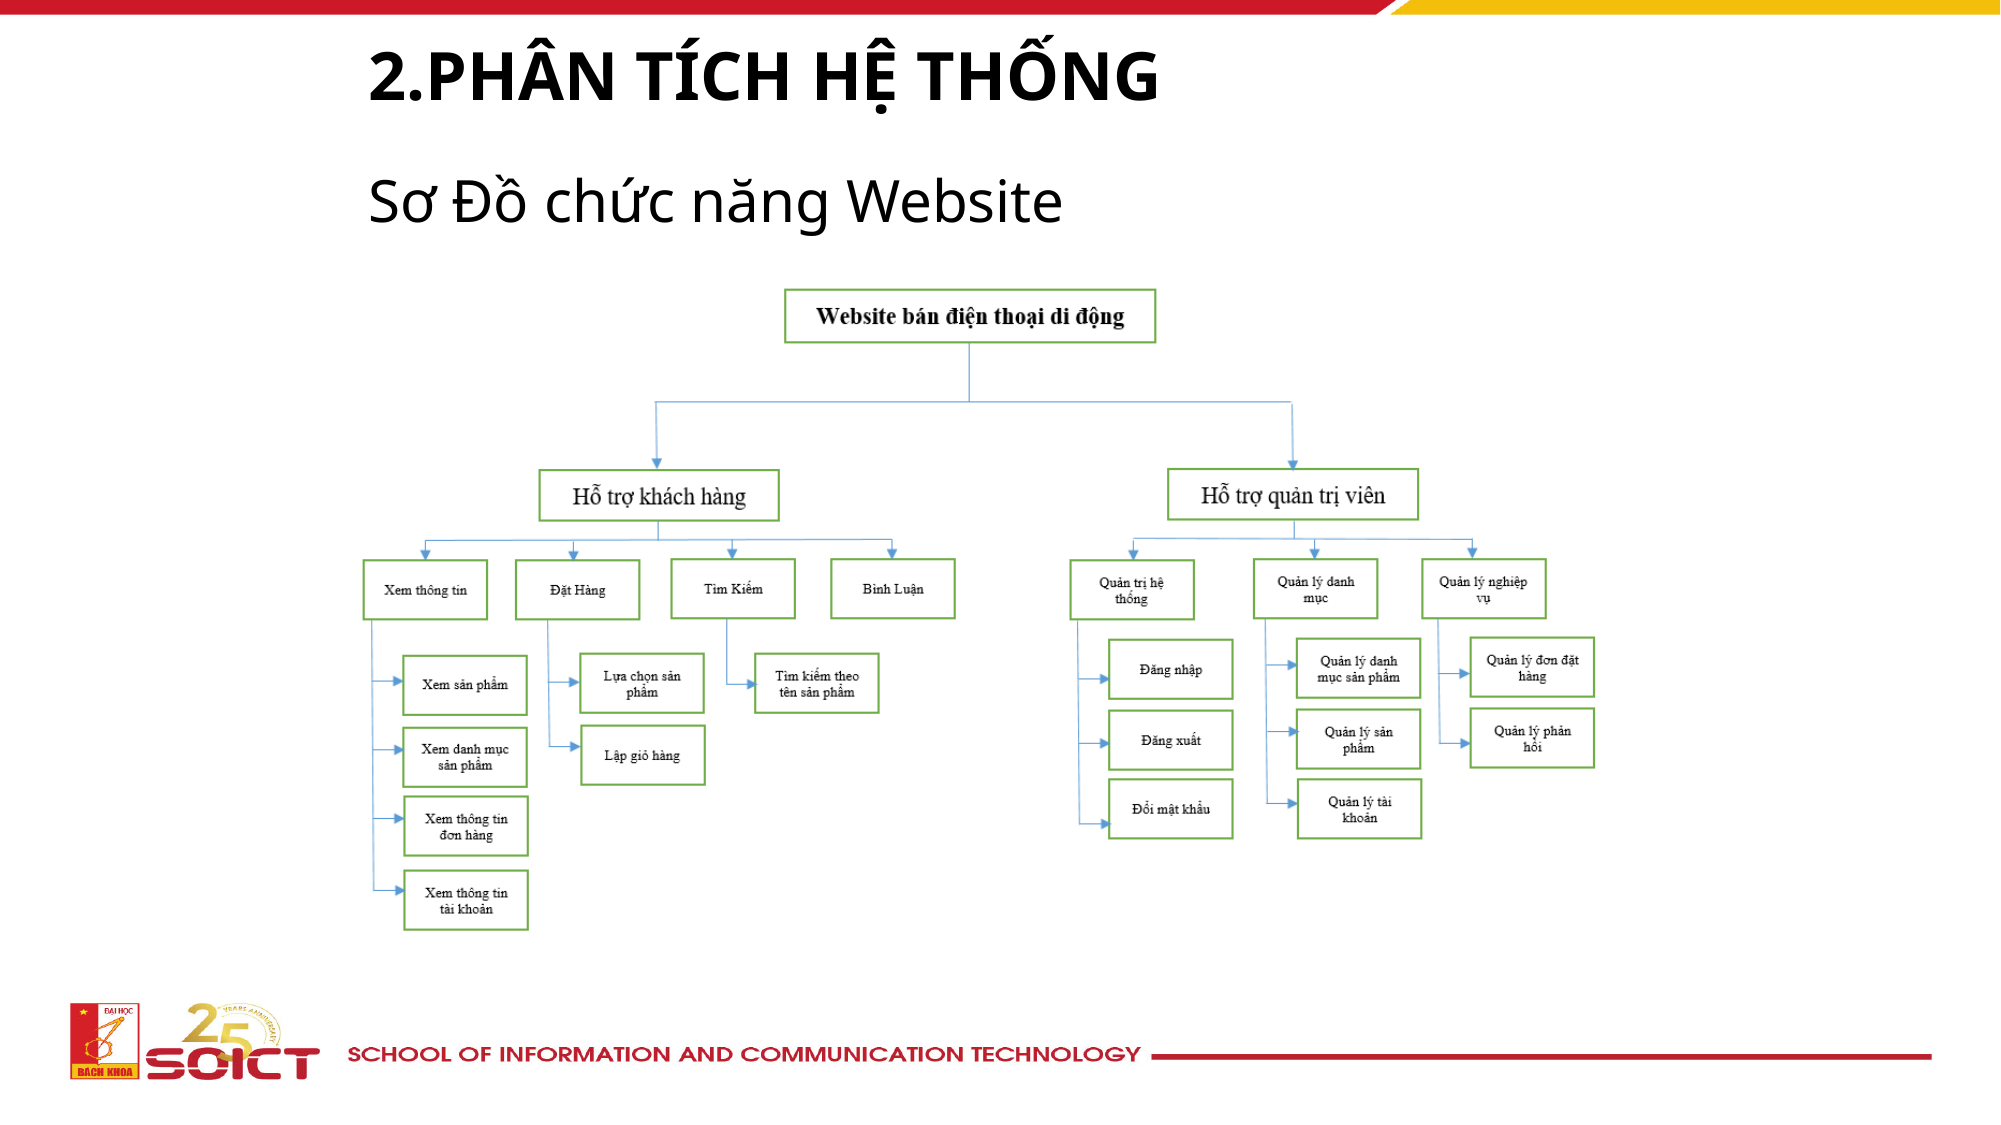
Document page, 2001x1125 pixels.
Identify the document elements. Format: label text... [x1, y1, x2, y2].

picture [0, 0, 2001, 1125]
title 2.PHÂN TÍCH HỆ THỐNG [353, 18, 1647, 140]
list Sơ Đồ chức năng Website [353, 164, 1647, 255]
